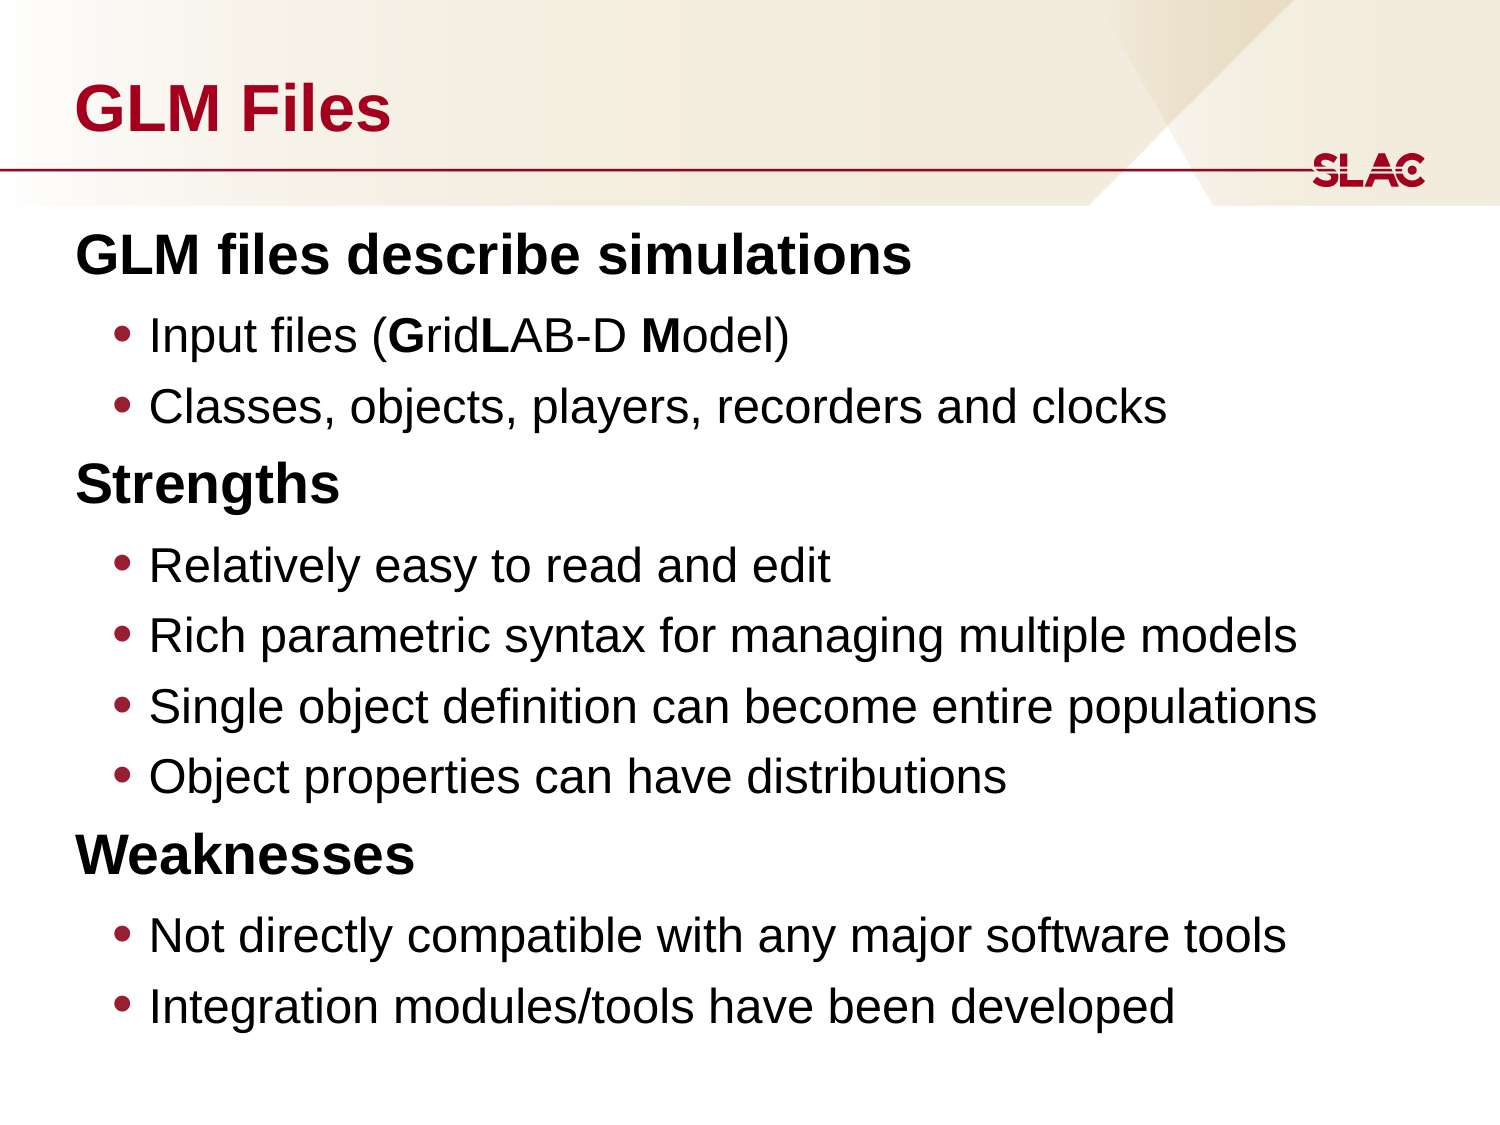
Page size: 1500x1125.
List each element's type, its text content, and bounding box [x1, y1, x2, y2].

list GLM files describe simulations Input files (GridLAB-D Model) Classes, objects, players, recorders and clocks Strengths Relatively easy to read and edit Rich parametric syntax for managing multiple models Single object definition can become entire populations Object properties can have distributions Weaknesses Not directly compatible with any major software tools Integration modules/tools have been developed [75, 203, 1406, 1035]
picture [0, 0, 1500, 206]
title GLM Files [74, 21, 1404, 145]
